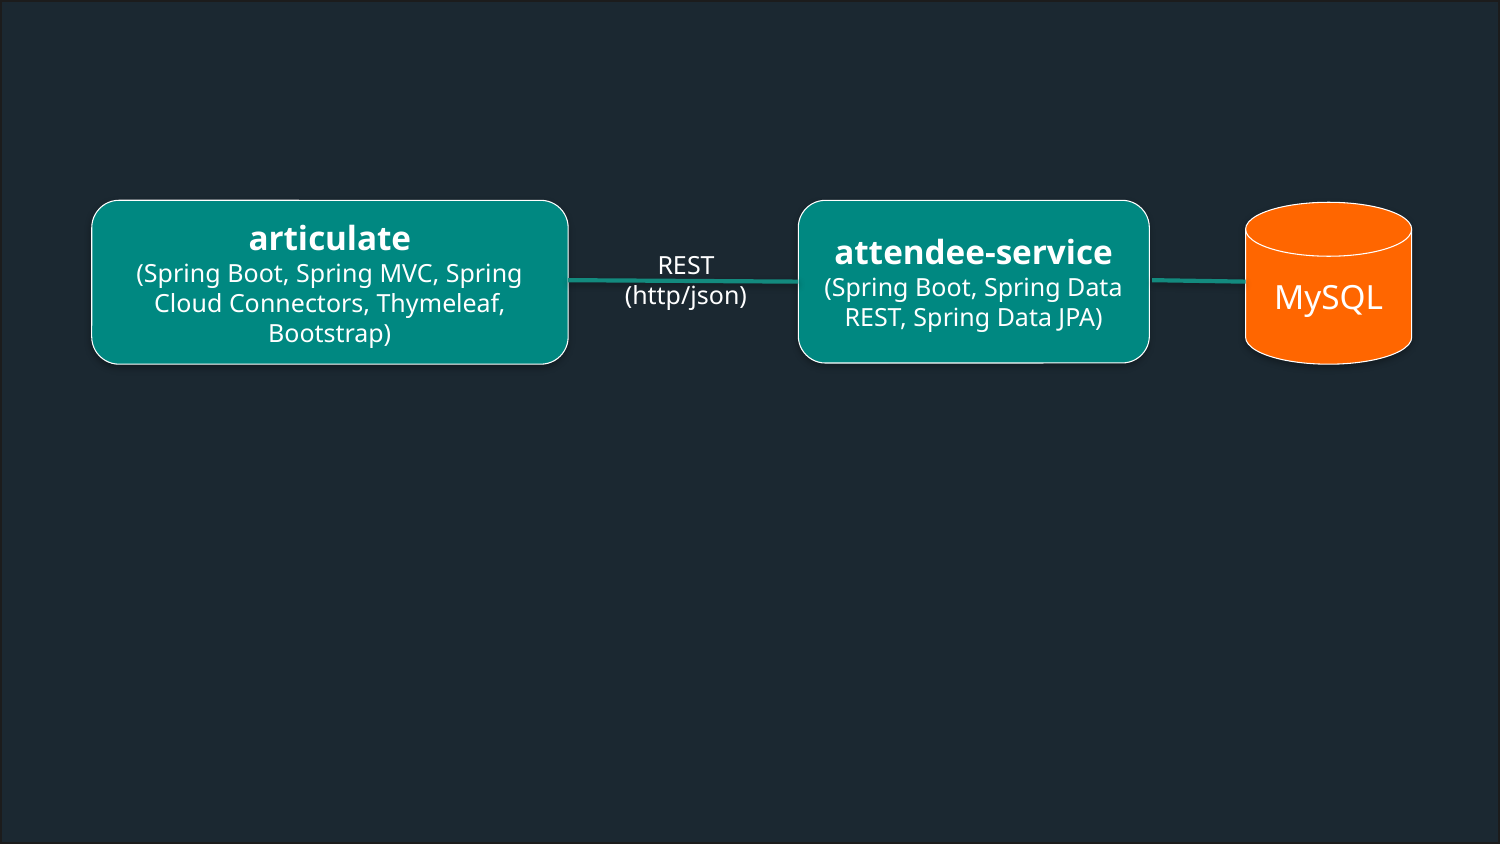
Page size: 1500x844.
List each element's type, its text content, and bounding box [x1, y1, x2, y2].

text_box REST (http/json) [609, 242, 763, 278]
text_box REST (http/json) [609, 291, 763, 317]
text_box MySQL [1244, 201, 1413, 365]
text_box articulate (Spring Boot, Spring MVC, Spring Cloud Connectors, Thymeleaf, Bootstrap) [90, 199, 569, 365]
text_box attendee-service (Spring Boot, Spring Data REST, Spring Data JPA) [797, 199, 1151, 364]
